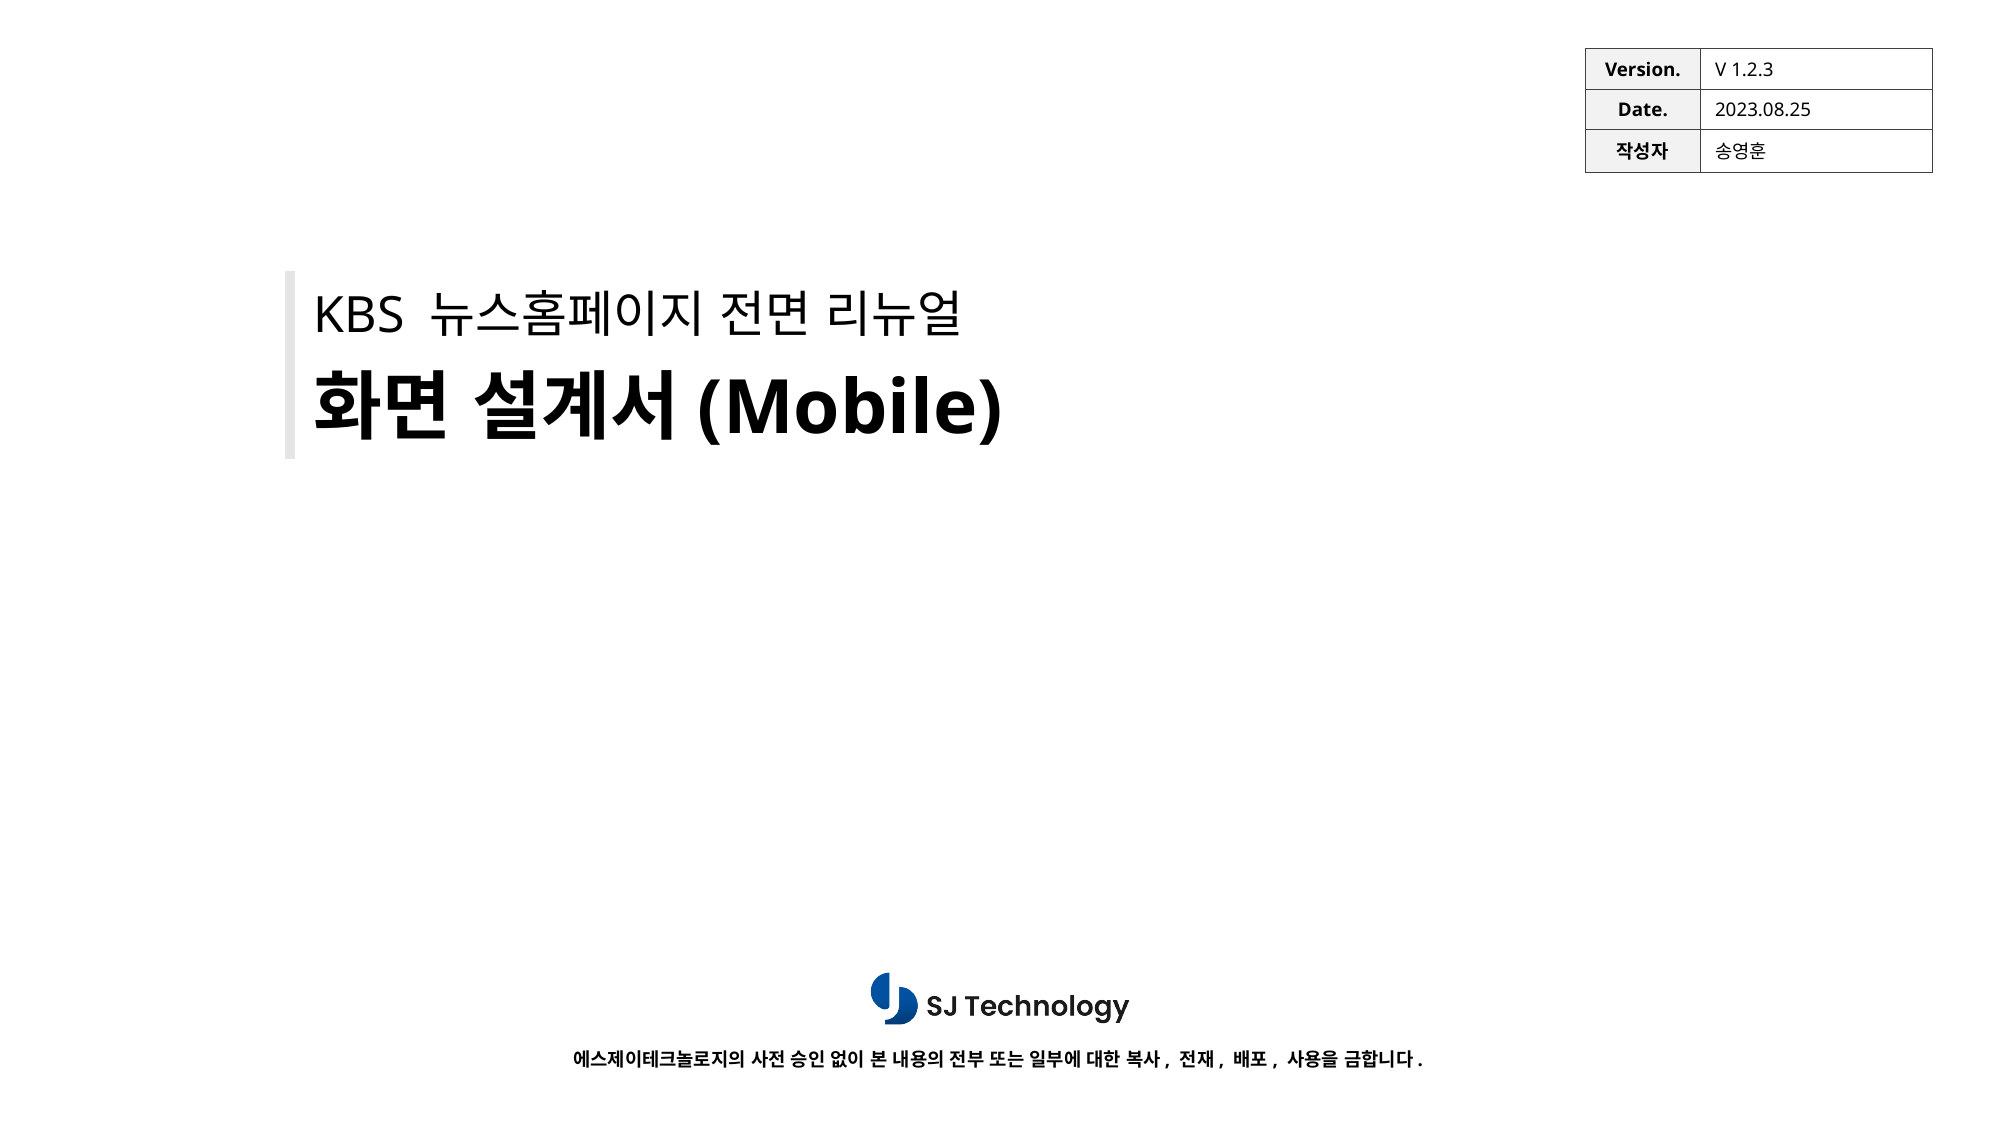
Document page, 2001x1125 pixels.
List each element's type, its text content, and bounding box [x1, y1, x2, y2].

table_cell Date. [1586, 90, 1700, 129]
table_header Version. [1586, 49, 1700, 89]
title 화면 설계서(Mobile) [298, 350, 1039, 457]
picture [868, 970, 1132, 1027]
table_cell 2023.08.25 [1701, 90, 1932, 129]
table_cell 송영훈 [1701, 130, 1932, 172]
table_cell 작성자 [1586, 130, 1700, 172]
table_header V 1.2.3 [1701, 49, 1932, 89]
list KBS 뉴스홈페이지 전면 리뉴얼 [298, 275, 1025, 351]
